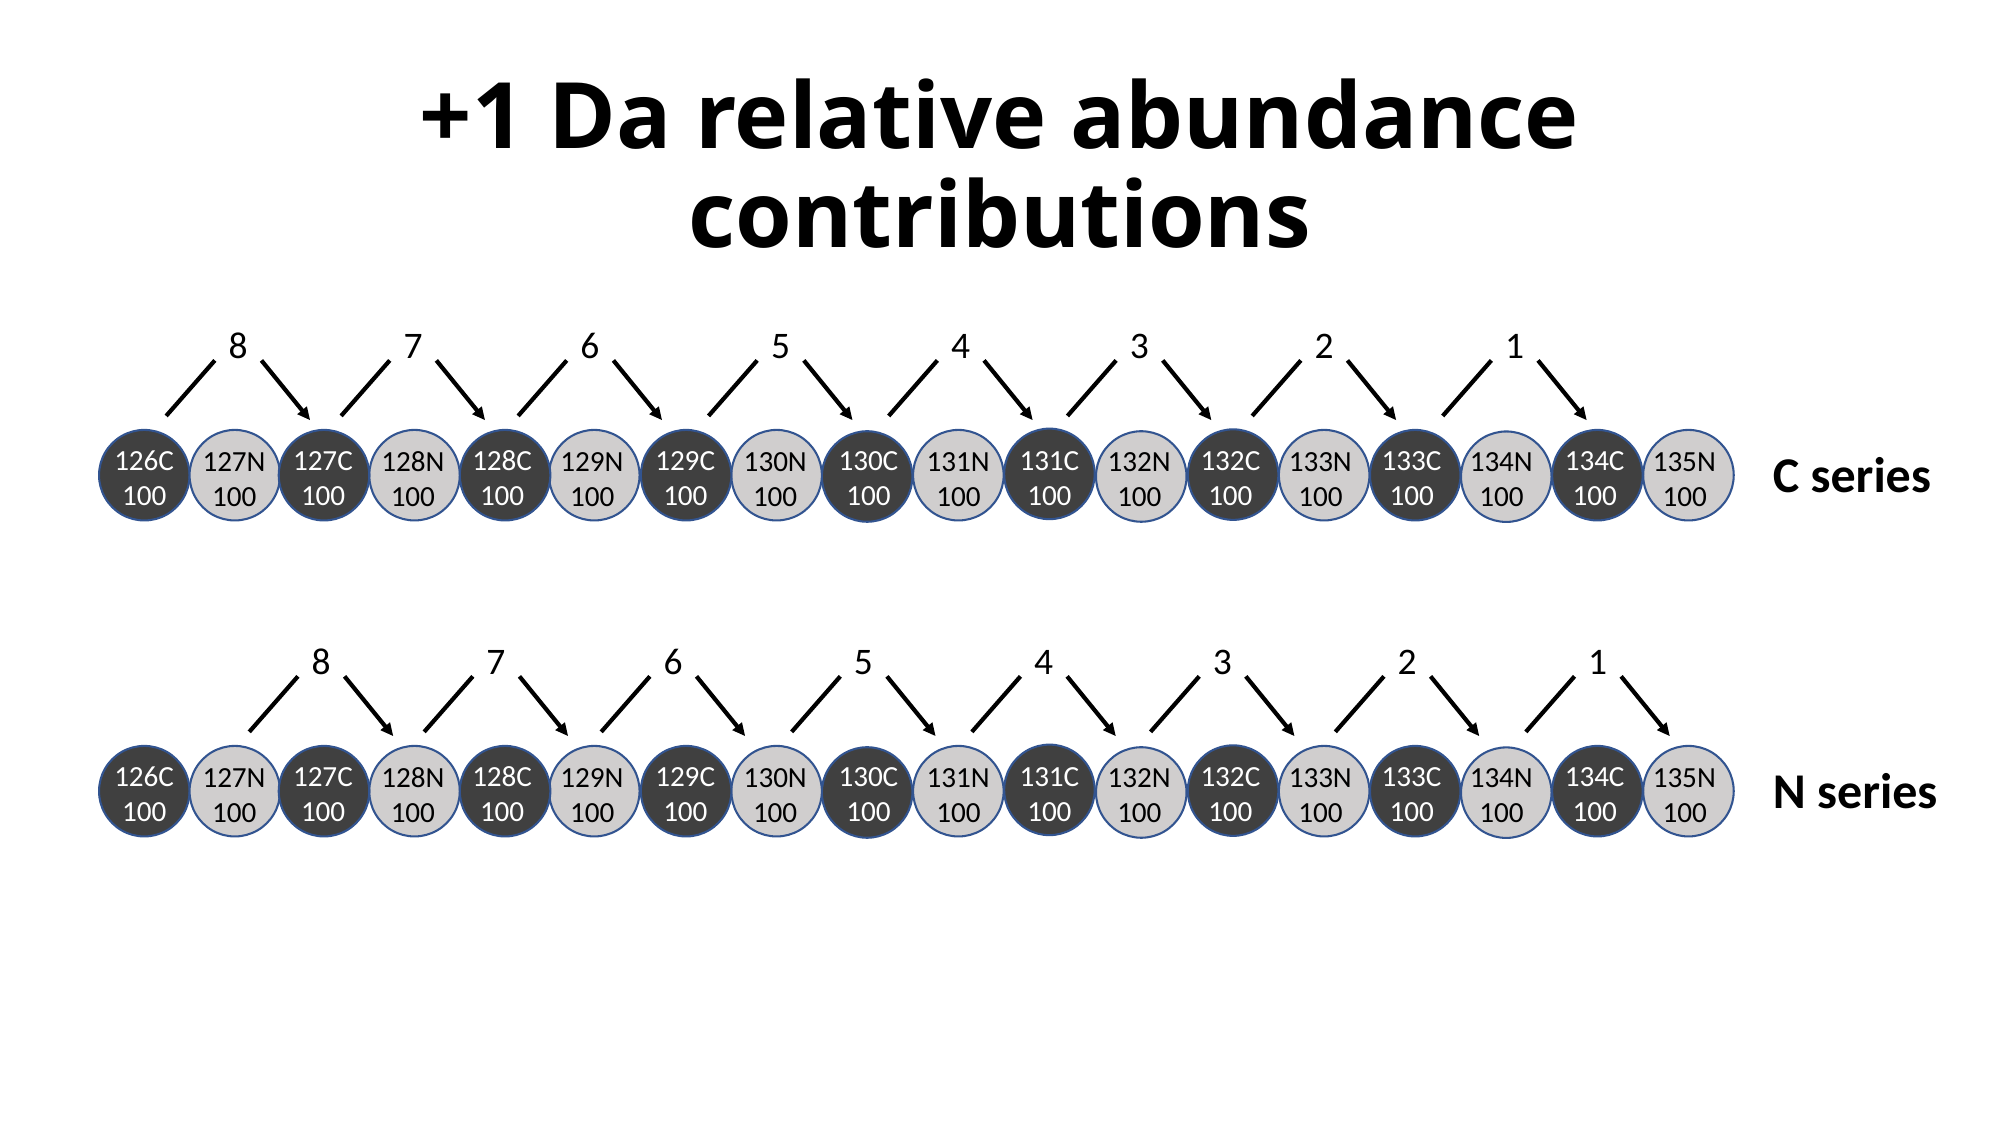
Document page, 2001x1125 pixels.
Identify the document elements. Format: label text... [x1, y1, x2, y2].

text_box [971, 676, 1021, 732]
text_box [1525, 676, 1575, 732]
text_box 133C 100 [1366, 433, 1457, 519]
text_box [1347, 360, 1396, 420]
text_box 6 [648, 629, 698, 690]
text_box 129N 100 [545, 434, 639, 520]
text_box 128N 100 [366, 434, 460, 520]
text_box 131C 100 [1004, 749, 1095, 835]
text_box 131C 100 [1004, 433, 1095, 519]
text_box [886, 676, 936, 736]
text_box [1067, 676, 1116, 736]
text_box [1302, 744, 1346, 750]
text_box 2 [1382, 629, 1432, 690]
text_box C series [1758, 434, 1947, 510]
text_box 128C 100 [457, 749, 547, 835]
text_box [1396, 428, 1435, 433]
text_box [1621, 676, 1670, 736]
text_box [937, 428, 980, 434]
text_box 8 [296, 629, 346, 690]
text_box 127N 100 [187, 750, 281, 836]
text_box [573, 428, 616, 434]
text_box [1245, 676, 1295, 736]
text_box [261, 360, 310, 420]
text_box [1212, 428, 1254, 433]
text_box 1 [1573, 629, 1623, 690]
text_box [436, 360, 485, 420]
text_box 4 [1019, 629, 1069, 690]
text_box [1667, 744, 1710, 750]
text_box 129N 100 [545, 750, 639, 836]
text_box [1212, 744, 1254, 749]
text_box 127C 100 [278, 433, 368, 519]
text_box [1396, 744, 1435, 749]
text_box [803, 360, 853, 420]
text_box [1488, 746, 1525, 750]
text_box [486, 428, 525, 433]
text_box 132C 100 [1185, 749, 1276, 835]
text_box 129C 100 [640, 433, 731, 519]
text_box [1067, 360, 1117, 416]
text_box 8 [213, 313, 263, 374]
text_box 3 [1198, 629, 1247, 690]
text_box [1162, 360, 1212, 420]
text_box [848, 519, 886, 523]
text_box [1430, 676, 1480, 736]
text_box 132C 100 [1185, 433, 1276, 519]
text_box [791, 676, 841, 732]
text_box 131N 100 [911, 750, 1005, 836]
text_box 130N 100 [728, 750, 822, 836]
text_box [1578, 428, 1617, 433]
text_box 129C 100 [640, 749, 731, 835]
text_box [1335, 676, 1384, 732]
text_box 127C 100 [278, 749, 368, 835]
text_box [213, 744, 257, 750]
text_box 6 [565, 313, 615, 374]
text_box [1252, 360, 1301, 416]
text_box [937, 744, 980, 750]
text_box [755, 744, 798, 750]
text_box [125, 744, 164, 749]
text_box [304, 744, 344, 749]
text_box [519, 676, 568, 736]
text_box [888, 360, 938, 416]
text_box 128N 100 [366, 750, 460, 836]
text_box [125, 428, 164, 433]
text_box [1488, 430, 1525, 434]
text_box [573, 744, 616, 750]
text_box 131N 100 [911, 434, 1005, 520]
text_box [667, 744, 706, 749]
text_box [424, 676, 473, 732]
text_box [213, 428, 256, 434]
text_box 5 [756, 313, 805, 374]
text_box 126C 100 [99, 433, 189, 519]
text_box 133N 100 [1273, 434, 1367, 520]
text_box 2 [1299, 313, 1349, 374]
text_box 134C 100 [1549, 749, 1640, 835]
text_box [393, 428, 436, 434]
text_box 4 [936, 313, 985, 374]
text_box [1027, 743, 1072, 749]
text_box 135N 100 [1638, 434, 1732, 520]
text_box 134N 100 [1455, 750, 1548, 836]
text_box 3 [1114, 313, 1164, 374]
text_box 128C 100 [457, 433, 547, 519]
text_box 7 [471, 629, 521, 690]
text_box [1667, 428, 1710, 434]
text_box 130N 100 [728, 434, 822, 520]
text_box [344, 676, 394, 736]
text_box [1027, 427, 1072, 433]
text_box 133C 100 [1366, 749, 1457, 835]
text_box [393, 744, 436, 750]
text_box [755, 428, 798, 434]
text_box 132N 100 [1092, 750, 1186, 836]
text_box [341, 360, 390, 416]
text_box [1122, 430, 1160, 434]
text_box 126C 100 [99, 749, 189, 835]
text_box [166, 360, 215, 416]
text_box 130C 100 [823, 749, 914, 835]
text_box 7 [388, 313, 438, 374]
text_box 5 [839, 629, 888, 690]
text_box 132N 100 [1092, 434, 1186, 520]
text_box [708, 360, 758, 416]
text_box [983, 360, 1033, 420]
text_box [613, 360, 662, 420]
text_box 1 [1490, 313, 1539, 374]
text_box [1442, 360, 1492, 416]
text_box [1303, 428, 1346, 434]
text_box [305, 428, 343, 433]
text_box 133N 100 [1273, 750, 1367, 836]
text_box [696, 676, 746, 736]
text_box 127N 100 [187, 434, 281, 520]
text_box 134C 100 [1549, 433, 1640, 519]
text_box [485, 744, 525, 749]
text_box 135N 100 [1638, 750, 1732, 836]
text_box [1537, 360, 1587, 420]
text_box [1578, 744, 1617, 749]
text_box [249, 676, 298, 732]
text_box [667, 428, 706, 433]
text_box [848, 835, 886, 839]
title +1 Da relative abundance contributions [137, 59, 1863, 278]
text_box N series [1758, 750, 1953, 826]
text_box 134N 100 [1455, 434, 1548, 520]
text_box [1122, 746, 1160, 750]
text_box 130C 100 [823, 433, 914, 519]
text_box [1150, 676, 1200, 732]
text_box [518, 360, 567, 416]
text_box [601, 676, 650, 732]
